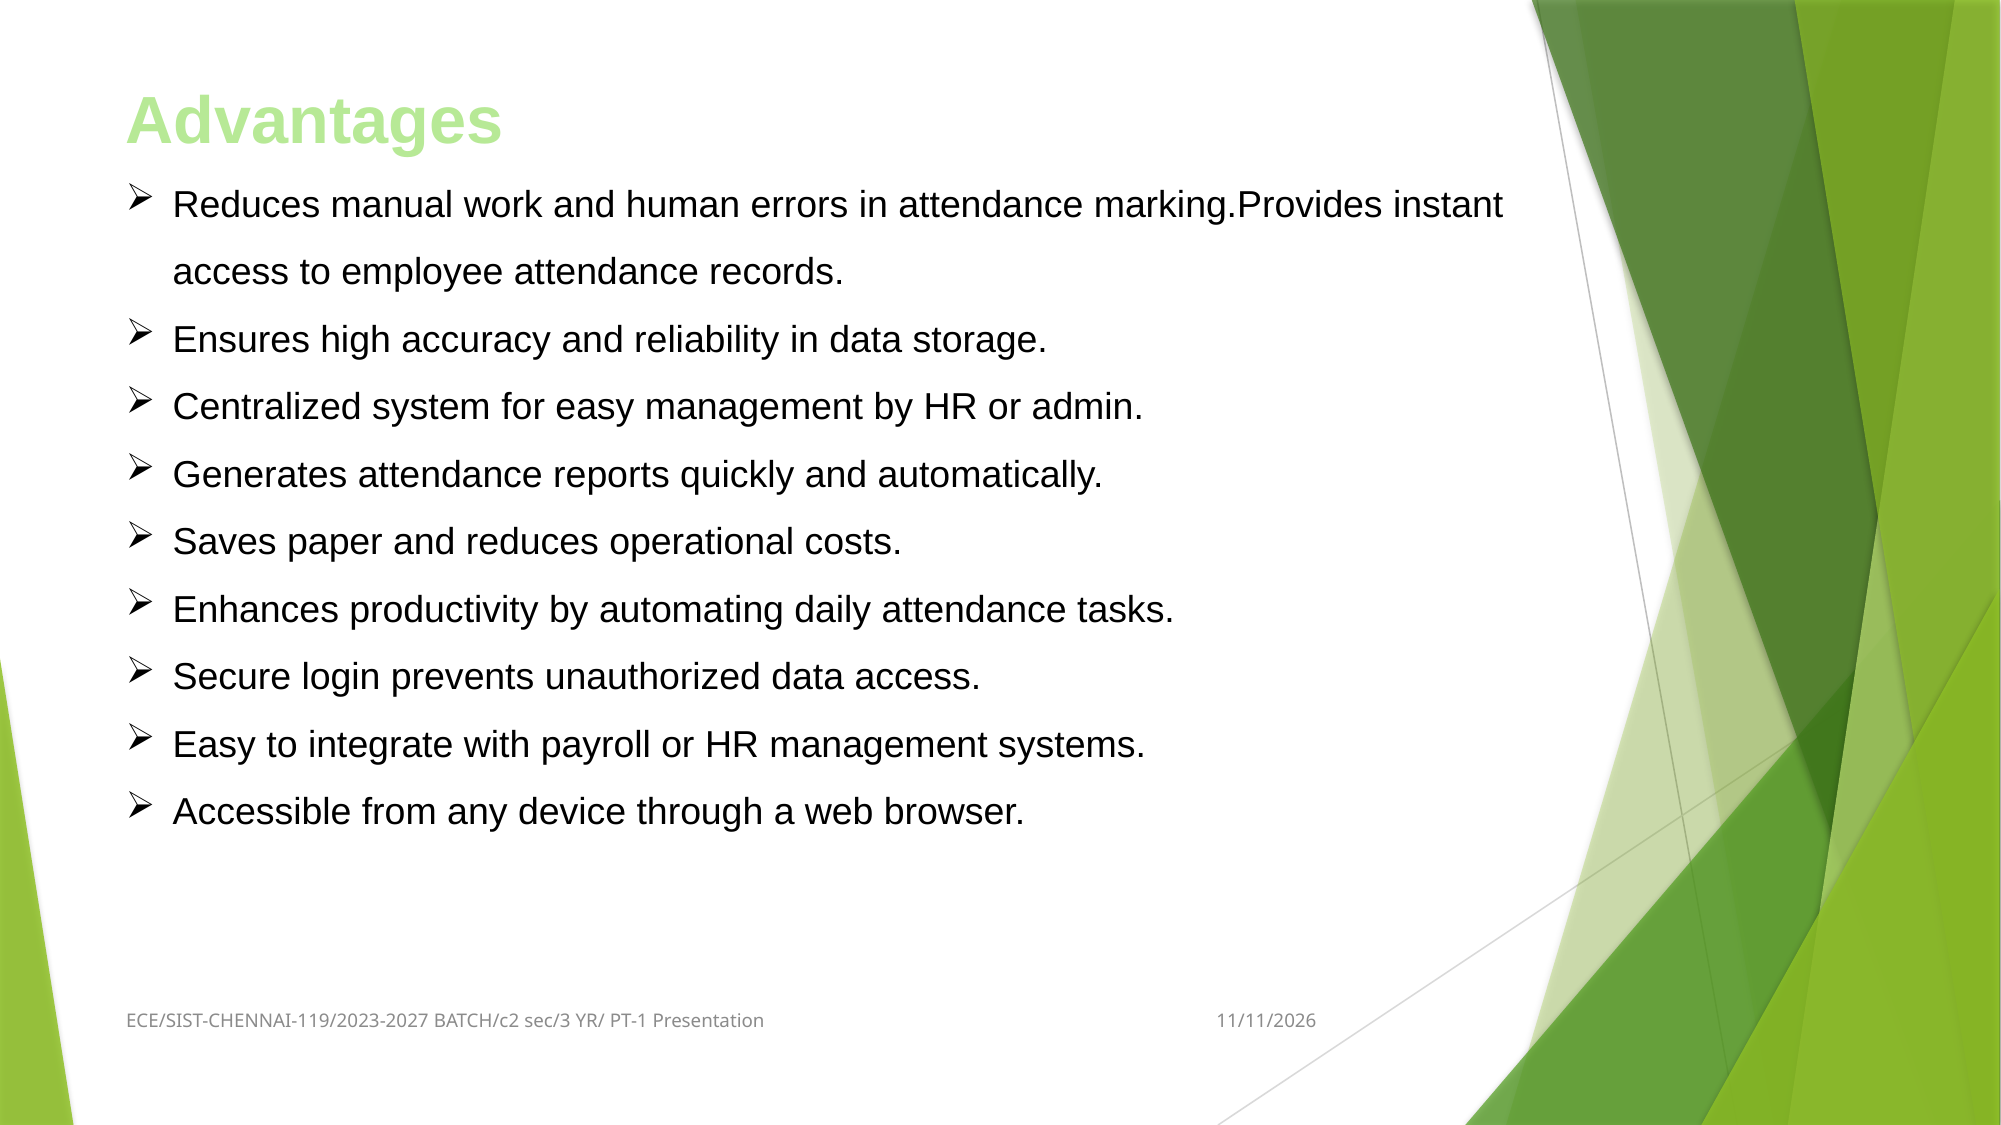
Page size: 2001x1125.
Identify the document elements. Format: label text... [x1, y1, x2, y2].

footer ECE/SIST-CHENNAI-119/2023-2027 BATCH/c2 sec/3 YR/ PT-1 Presentation [111, 991, 1145, 1051]
text_box Advantages Reduces manual work and human errors in attendance marking.Provides instant access to employee attendance records. Ensures high accuracy and reliability in data storage. Centralized system for easy management by HR or admin. Generates attendance reports quickly and automatically. Saves paper and reduces operational costs. Enhances productivity by automating daily attendance tasks. Secure login prevents unauthorized data access. Easy to integrate with payroll or HR management systems. Accessible from any device through a web browser. [111, 69, 1621, 840]
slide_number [1181, 991, 1332, 1051]
